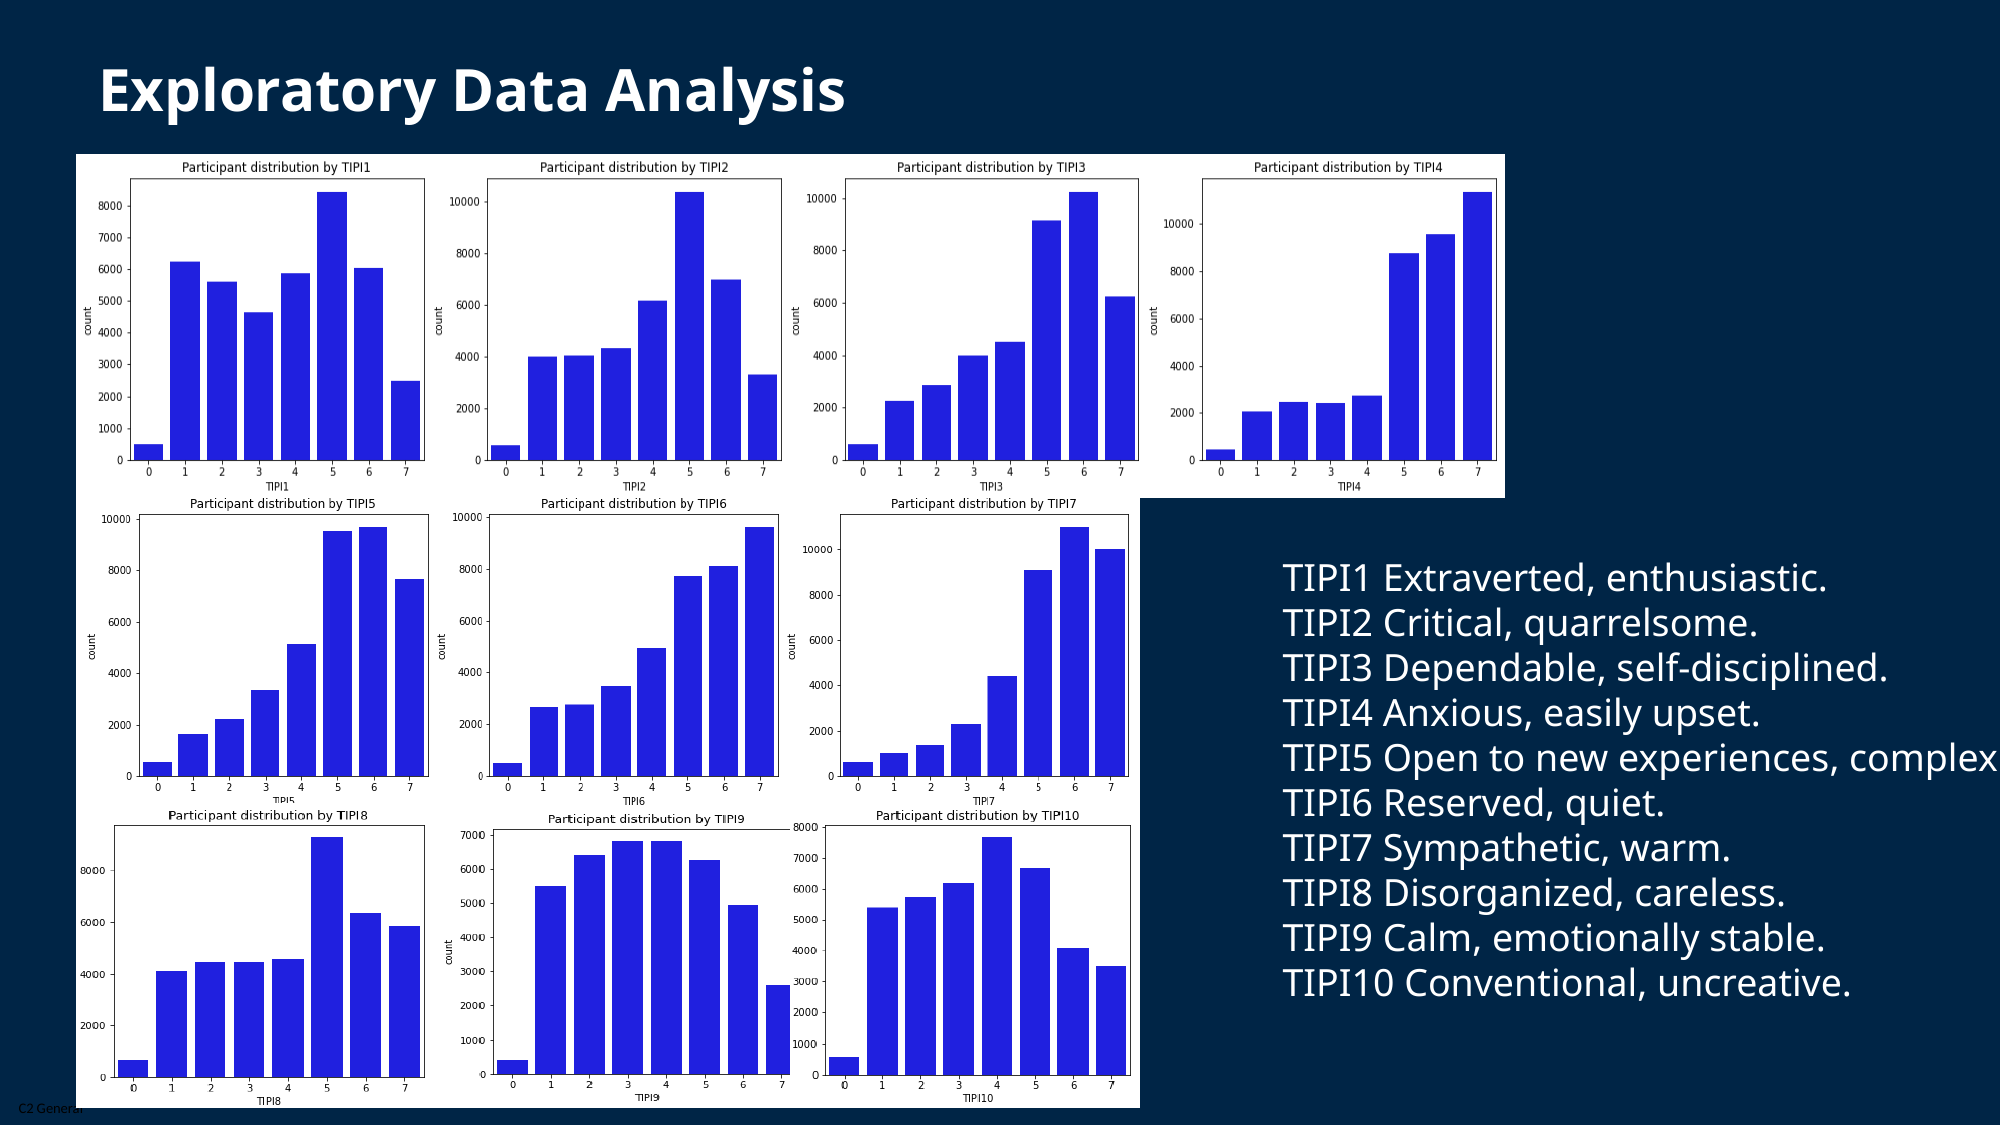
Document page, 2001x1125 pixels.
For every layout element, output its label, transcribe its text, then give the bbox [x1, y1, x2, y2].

title Exploratory Data Analysis [78, 32, 1638, 158]
picture [75, 154, 1505, 1109]
text_box TIPI1 Extraverted, enthusiastic. TIPI2 Critical, quarrelsome. TIPI3 Dependable, self-disciplined. TIPI4 Anxious, easily upset. TIPI5 Open to new experiences, complex. TIPI6 Reserved, quiet. TIPI7 Sympathetic, warm. TIPI8 Disorganized, careless. TIPI9 Calm, emotionally stable. TIPI10 Conventional, uncreative. [1167, 546, 2000, 1011]
